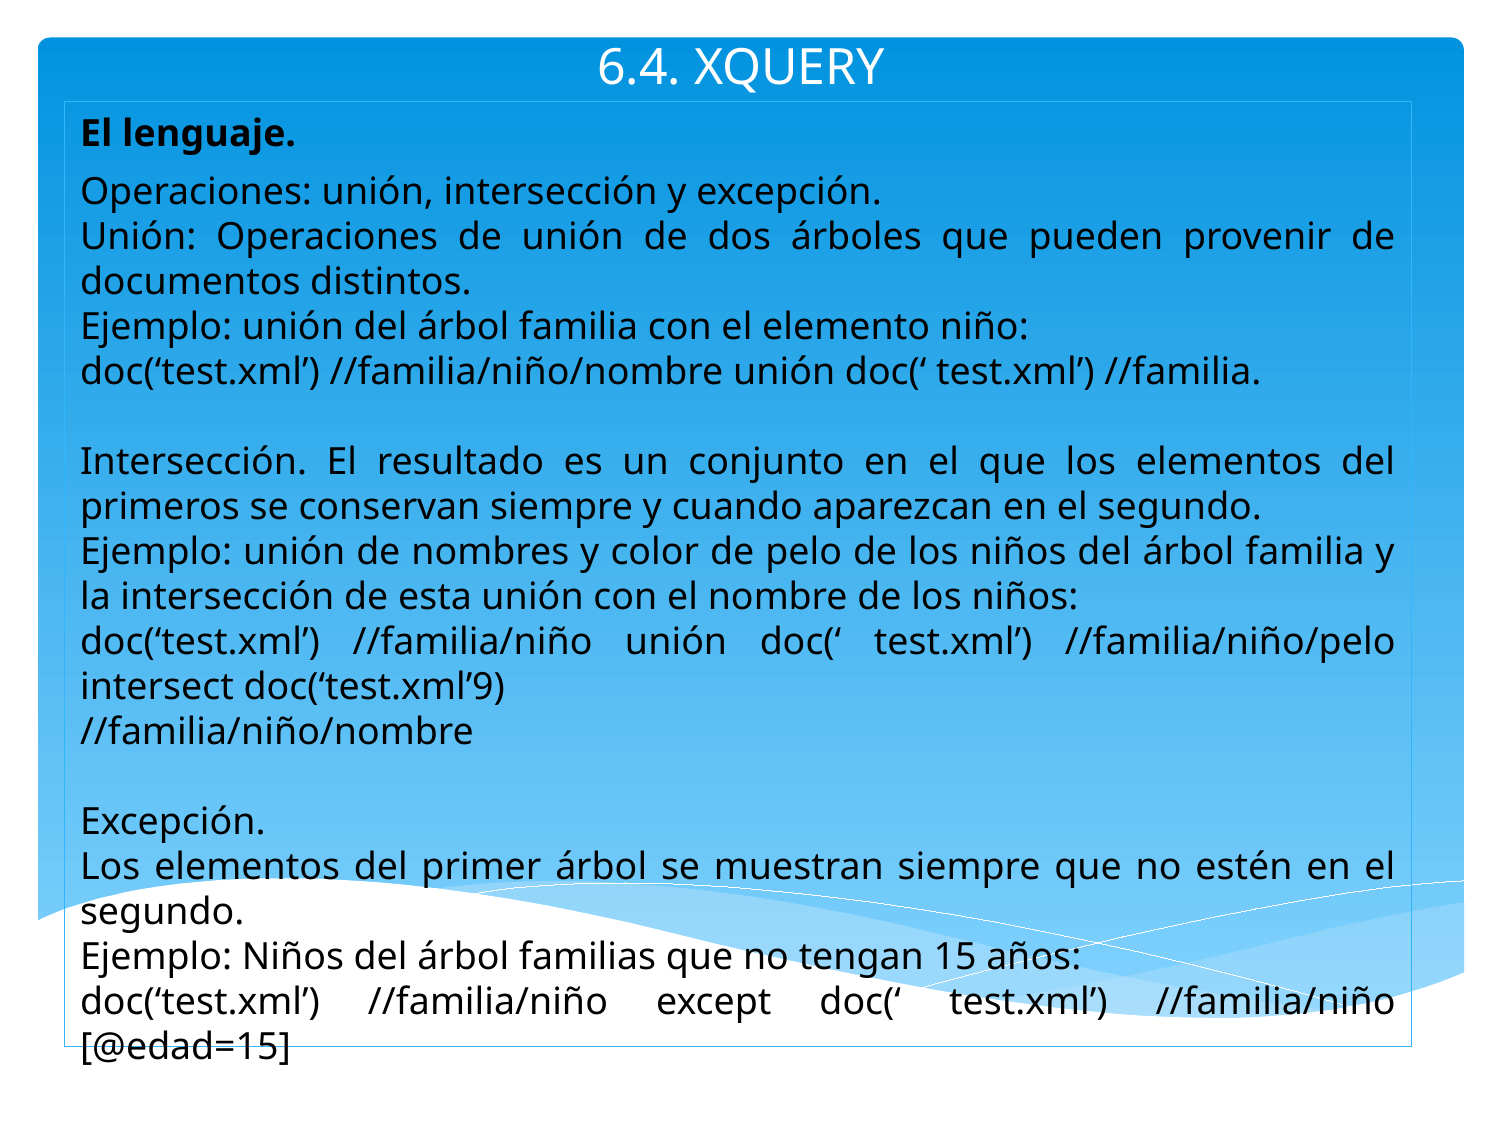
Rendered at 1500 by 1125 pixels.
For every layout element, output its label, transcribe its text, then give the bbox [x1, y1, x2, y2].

title 6.4. XQUERY [38, 30, 1444, 102]
text_box El lenguaje. Operaciones: unión, intersección y excepción. Unión: Operaciones de unión de dos árboles que pueden provenir de documentos distintos. Ejemplo: unión del árbol familia con el elemento niño: doc(‘test.xml’) //familia/niño/nombre unión doc(‘ test.xml’) //familia. Intersección. El resultado es un conjunto en el que los elementos del primeros se conservan siempre y cuando aparezcan en el segundo. Ejemplo: unión de nombres y color de pelo de los niños del árbol familia y la intersección de esta unión con el nombre de los niños: doc(‘test.xml’) //familia/niño unión doc(‘ test.xml’) //familia/niño/pelo intersect doc(‘test.xml’9) //familia/niño/nombre Excepción. Los elementos del primer árbol se muestran siempre que no estén en el segundo. Ejemplo: Niños del árbol familias que no tengan 15 años: doc(‘test.xml’) //familia/niño except doc(‘ test.xml’) //familia/niño [@edad=15] [64, 101, 1412, 1047]
